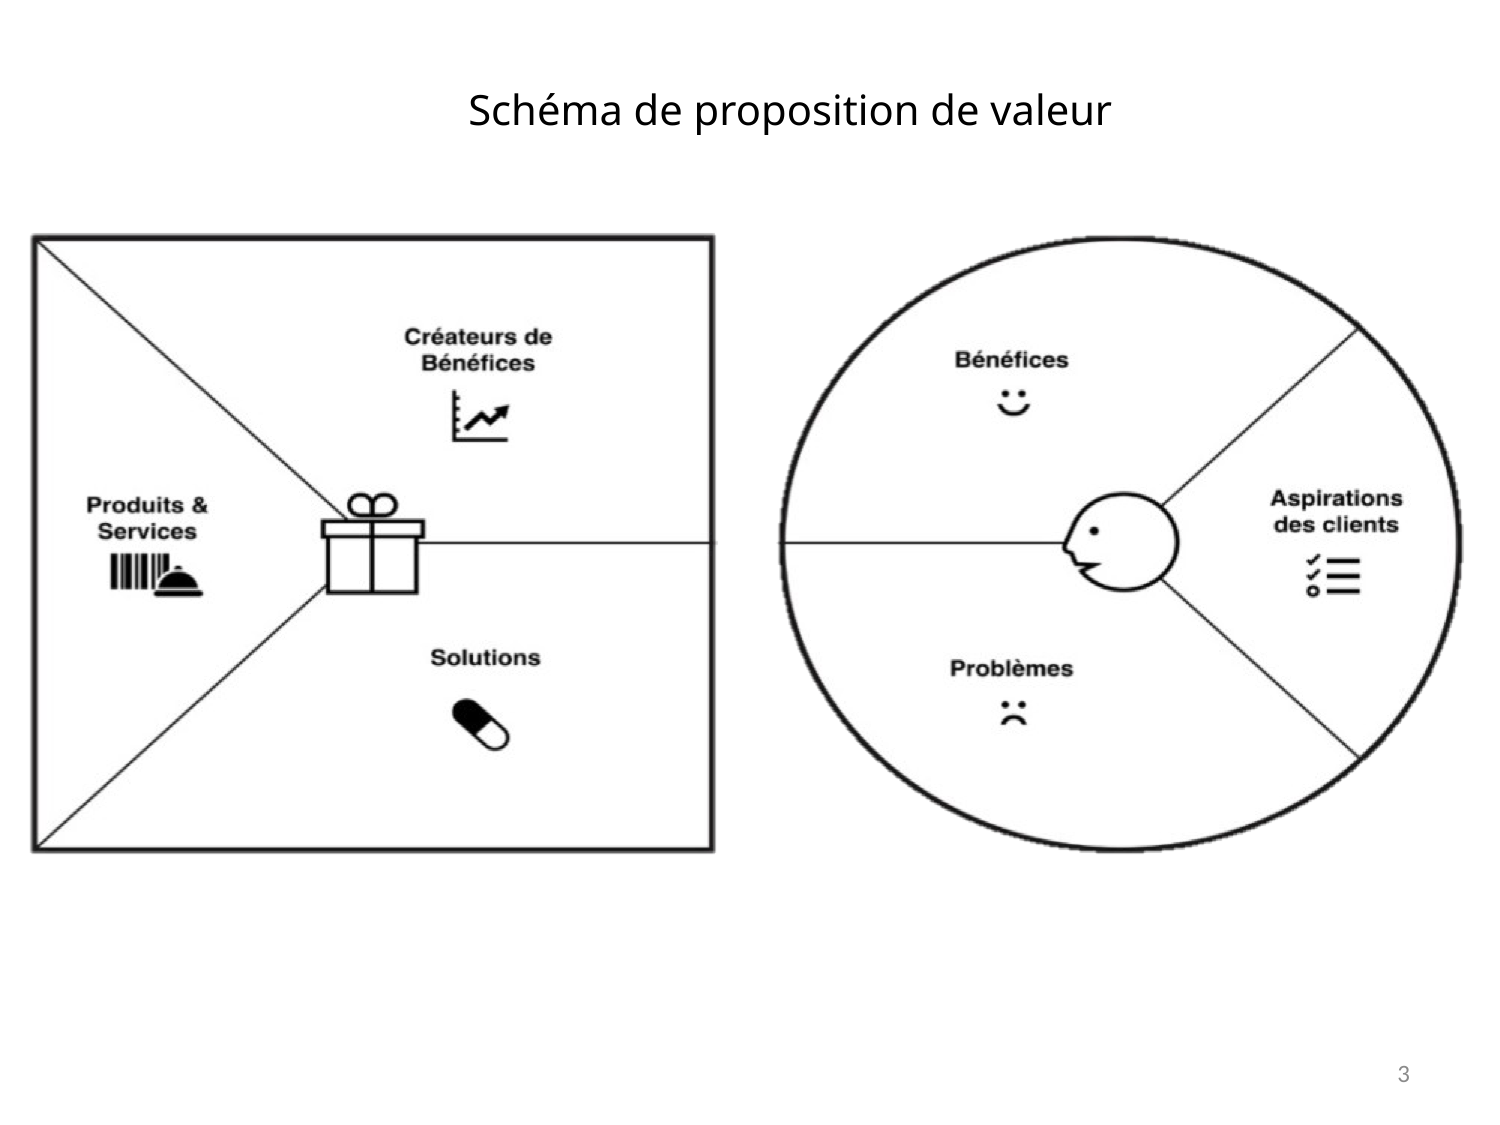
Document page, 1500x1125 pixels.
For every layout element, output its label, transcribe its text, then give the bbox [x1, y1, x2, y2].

slide_number 3 [1074, 1042, 1425, 1103]
picture [16, 224, 1500, 869]
text_box Schéma de proposition de valeur [453, 76, 1139, 192]
